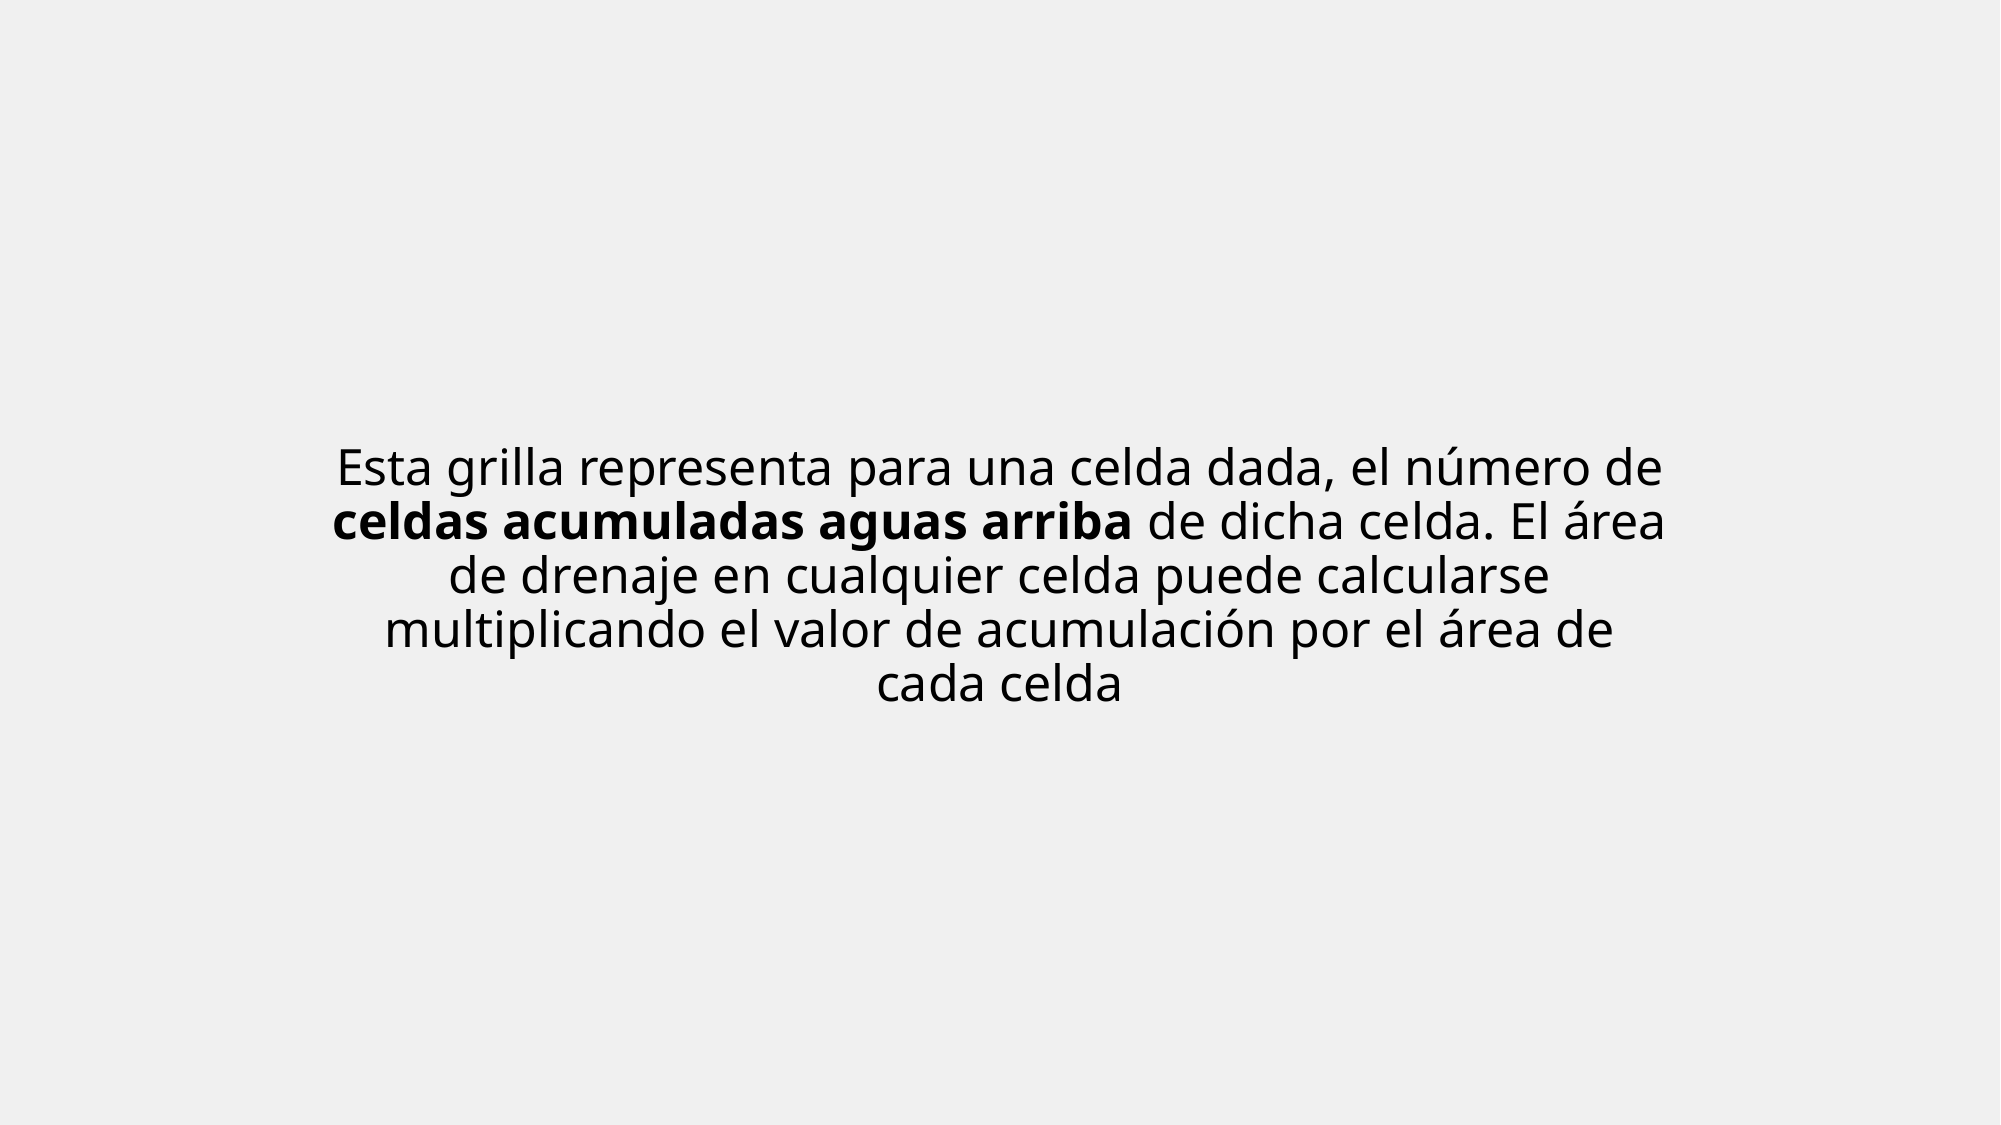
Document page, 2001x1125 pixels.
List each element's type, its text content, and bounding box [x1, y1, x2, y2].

title Esta grilla representa para una celda dada, el número de celdas acumuladas aguas arriba de dicha celda. El área de drenaje en cualquier celda puede calcularse multiplicando el valor de acumulación por el área de cada celda [315, 434, 1685, 691]
